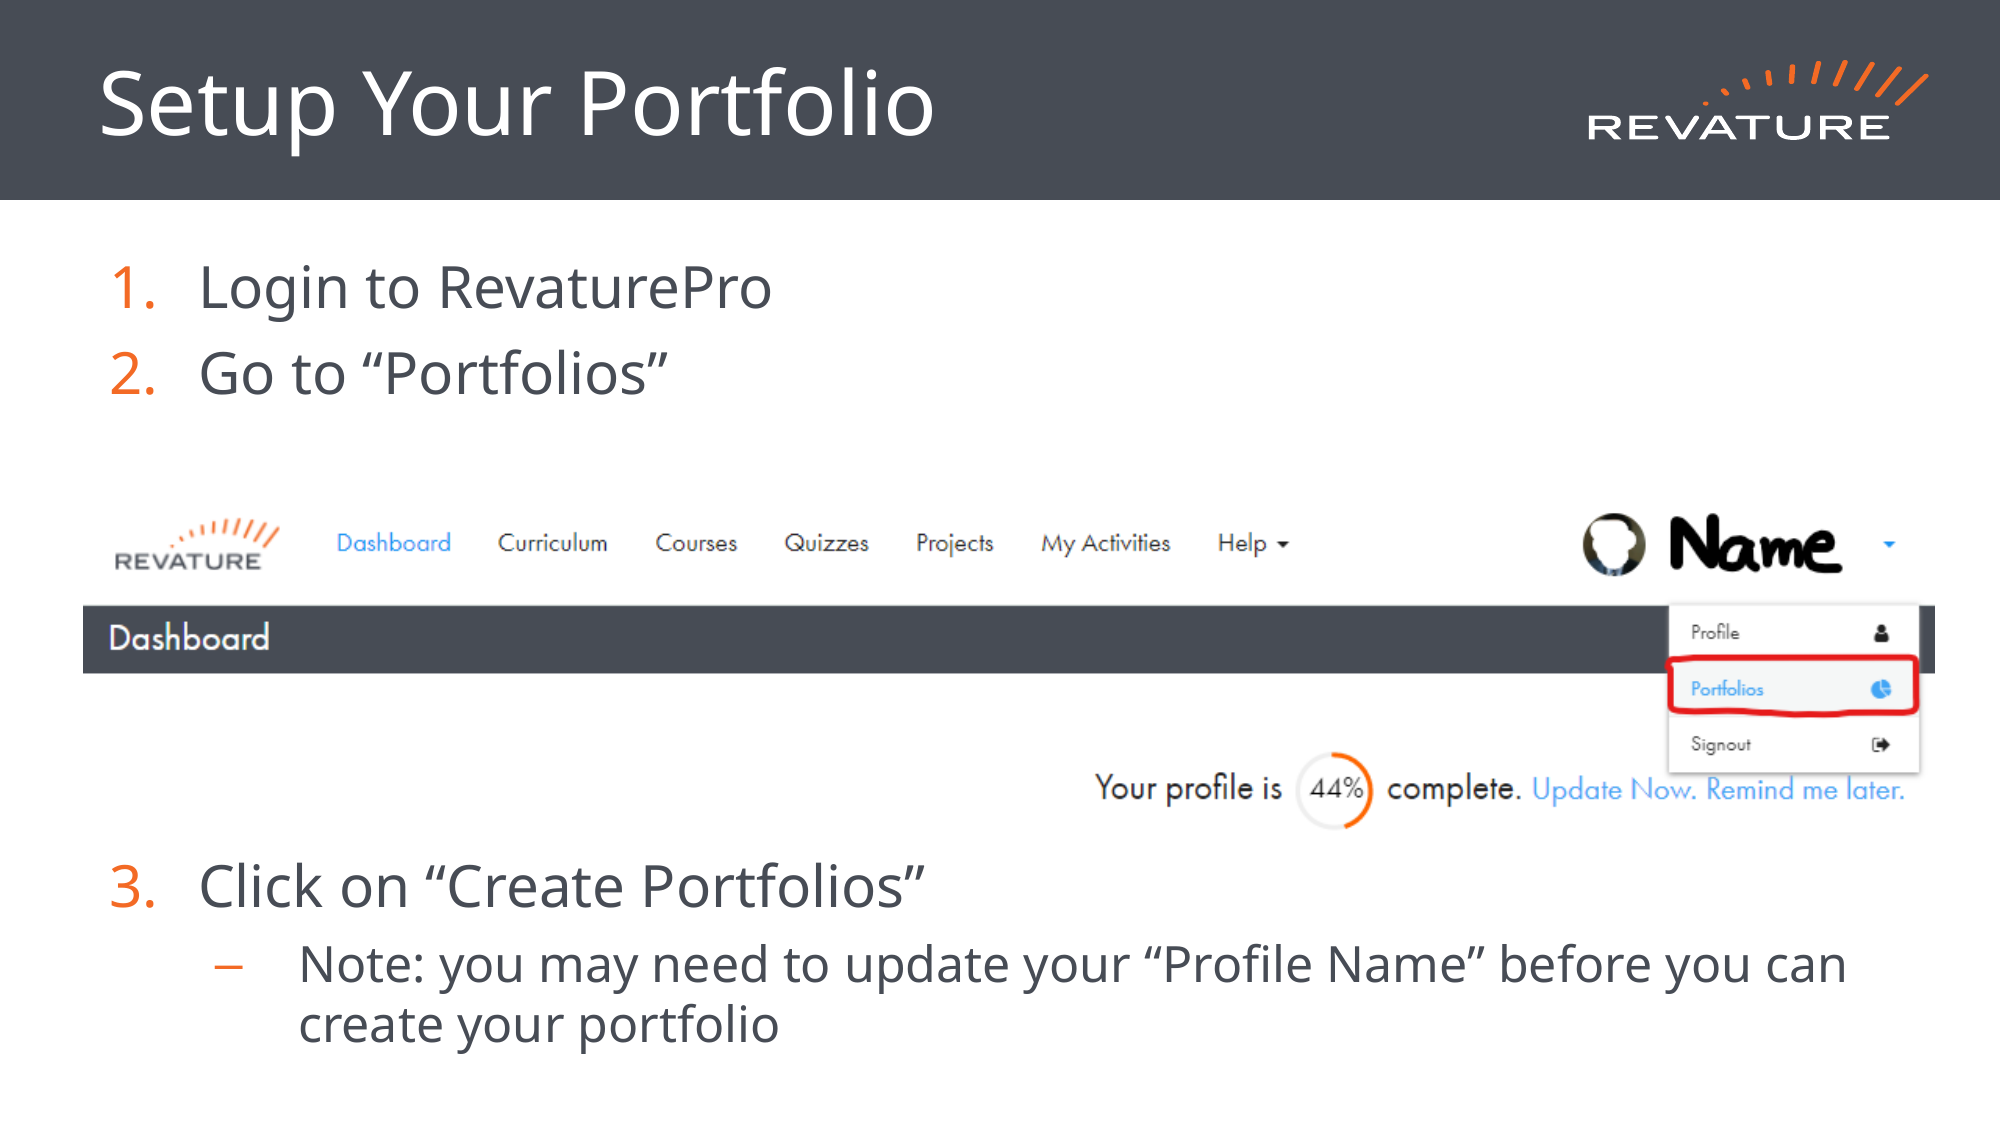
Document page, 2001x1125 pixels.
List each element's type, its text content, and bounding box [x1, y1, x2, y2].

picture [82, 479, 1936, 859]
list Login to RevaturePro Go to “Portfolios” Click on “Create Portfolios” Note: you may need to update your “Profile Name” before you can create your portfolio [83, 243, 1917, 479]
list Login to RevaturePro Go to “Portfolios” Click on “Create Portfolios” Note: you may need to update your “Profile Name” before you can create your portfolio [83, 870, 1917, 1060]
title Setup Your Portfolio [83, 0, 1445, 200]
